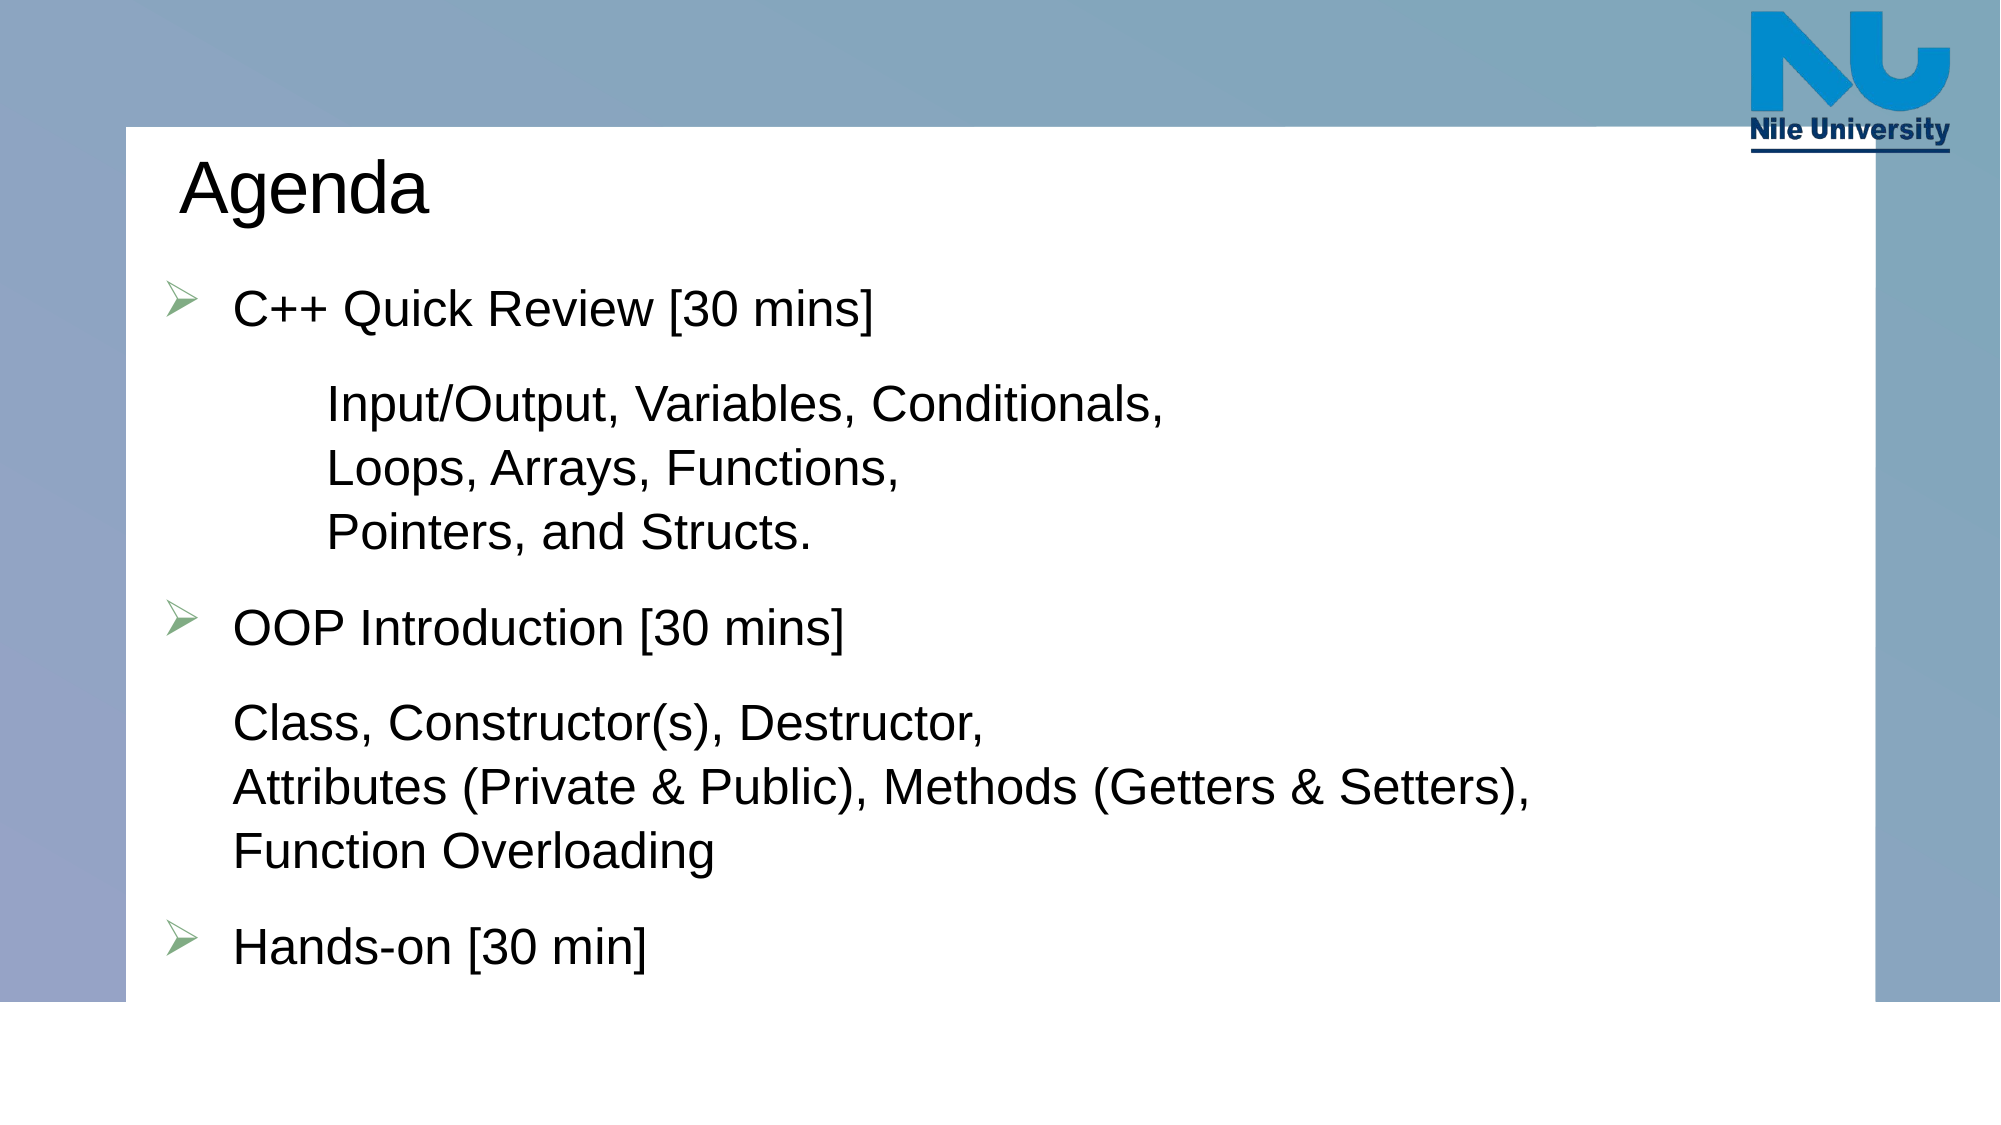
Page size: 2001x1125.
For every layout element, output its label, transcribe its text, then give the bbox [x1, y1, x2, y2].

list C++ Quick Review [30 mins] Input/Output, Variables, Conditionals, Loops, Arrays, Functions, Pointers, and Structs. OOP Introduction [30 mins] Class, Constructor(s), Destructor, Attributes (Private & Public), Methods (Getters & Setters), Function Overloading Hands-on [30 min] [118, 252, 1983, 1000]
picture [1735, 0, 1966, 165]
title Agenda [159, 125, 2000, 251]
